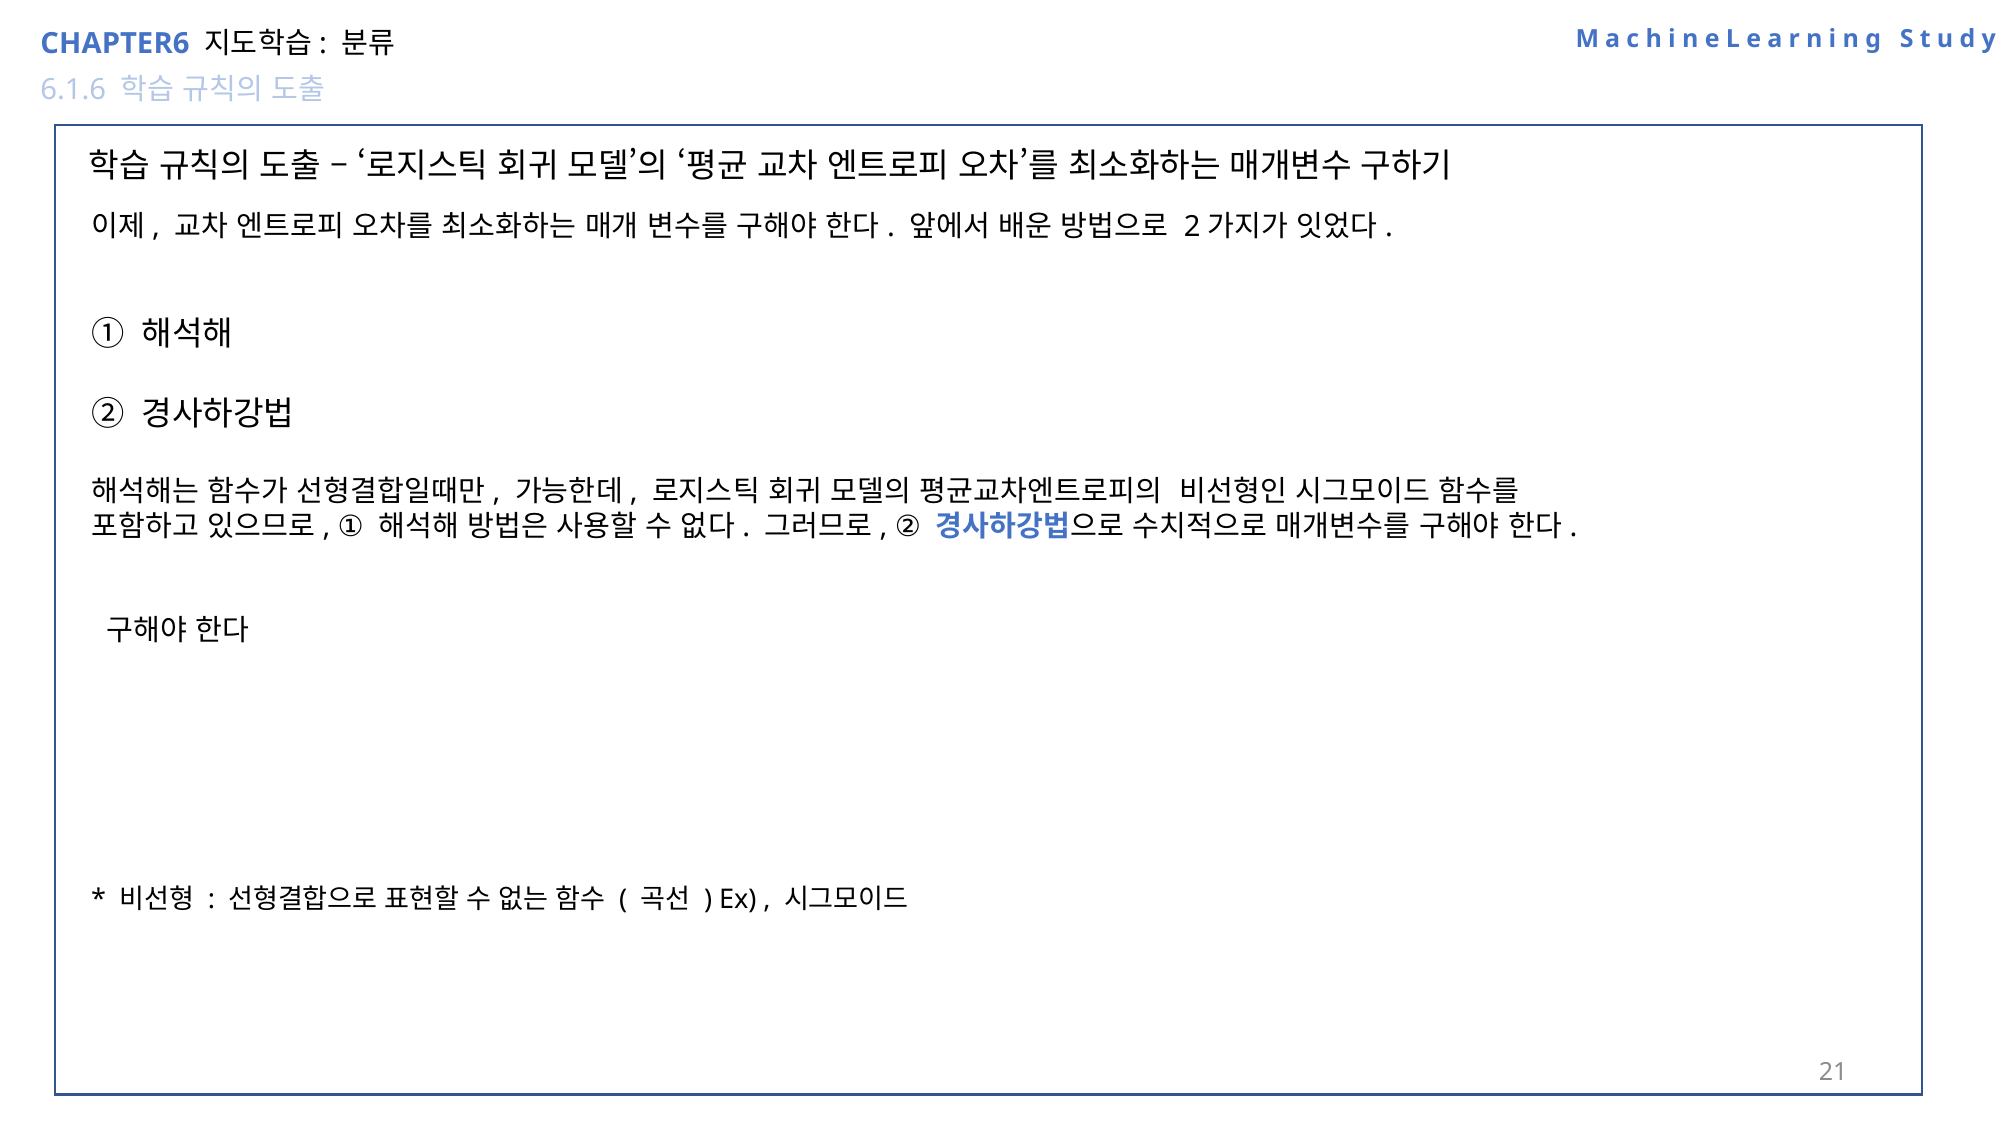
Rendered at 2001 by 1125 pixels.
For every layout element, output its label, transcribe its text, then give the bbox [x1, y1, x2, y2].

text_box 6.1.6 학습 규칙의 도출 [25, 63, 1970, 113]
text_box [54, 124, 1923, 1096]
text_box CHAPTER6 지도학습: 분류 [25, 17, 1865, 63]
text_box MachineLearning Study [1560, 0, 2000, 60]
text_box 학습 규칙의 도출 – ‘로지스틱 회귀 모델’의 ‘평균 교차 엔트로피 오차’를 최소화하는 매개변수 구하기 [74, 136, 1854, 192]
slide_number 21 [1412, 1096, 1863, 1103]
